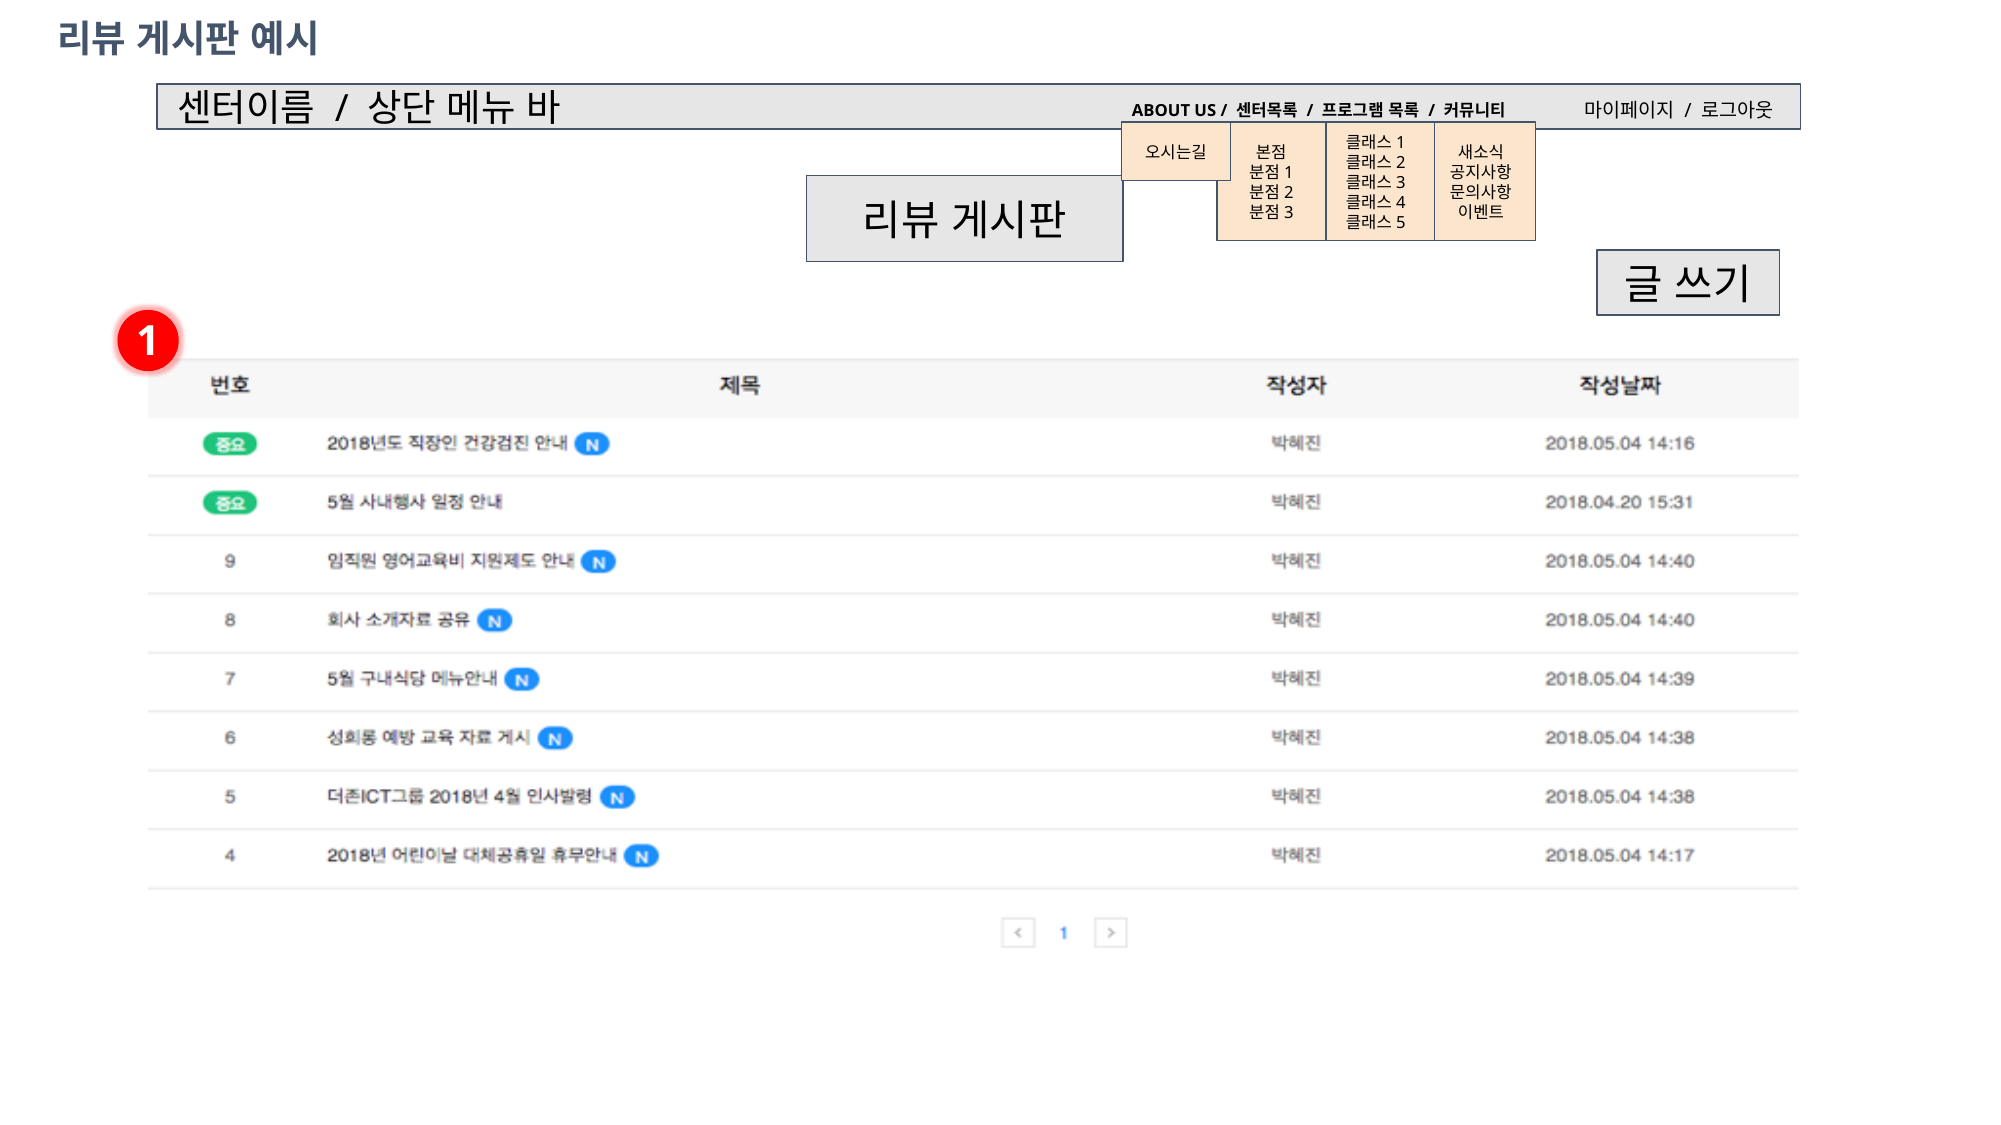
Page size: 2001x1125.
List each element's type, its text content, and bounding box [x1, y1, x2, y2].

text_box 마이페이지 / 로그아웃 [1564, 82, 1873, 114]
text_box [81, 306, 215, 373]
text_box 새소식 공지사항 문의사항 이벤트 [1435, 122, 1536, 241]
text_box 클래스1 클래스2 클래스3 클래스4 클래스5 [1325, 122, 1435, 241]
text_box 본점 분점1 분점2 분점3 [1217, 122, 1325, 241]
text_box 센터이름 / 상단 메뉴 바 [157, 84, 1111, 129]
text_box 리뷰 게시판 [806, 175, 1123, 262]
text_box 오시는길 [1121, 122, 1231, 181]
text_box ABOUT US / 센터목록 / 프로그램 목록 / 커뮤니티 [1111, 79, 1605, 139]
text_box 리뷰 게시판 예시 [0, 0, 443, 70]
text_box 센터이름 / 상단 메뉴 바 [1605, 114, 1801, 129]
text_box 글 쓰기 [1597, 249, 1780, 315]
picture [148, 315, 1799, 988]
